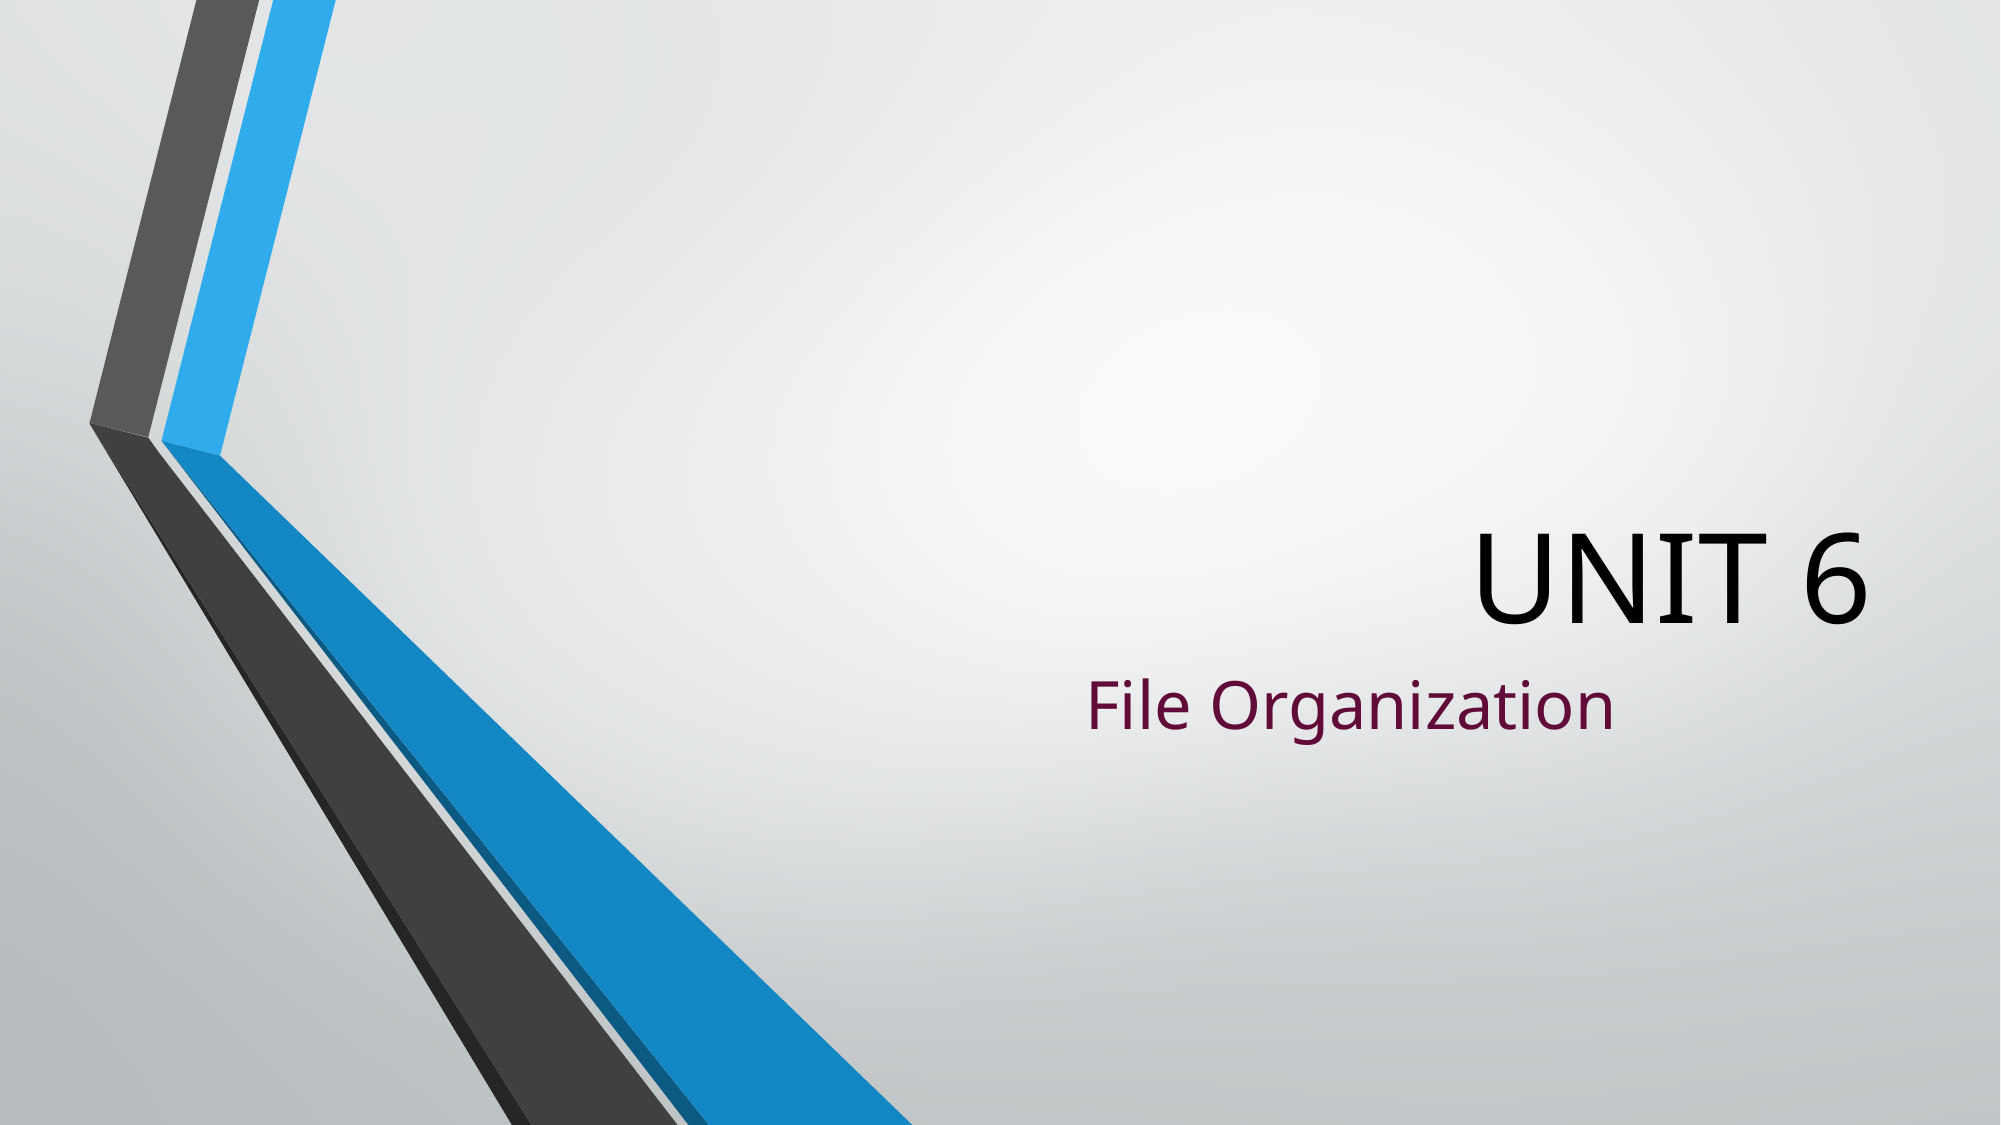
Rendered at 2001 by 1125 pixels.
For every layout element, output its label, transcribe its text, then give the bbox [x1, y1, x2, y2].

subtitle File Organization [740, 655, 1887, 884]
title UNIT 6 [480, 226, 1887, 656]
